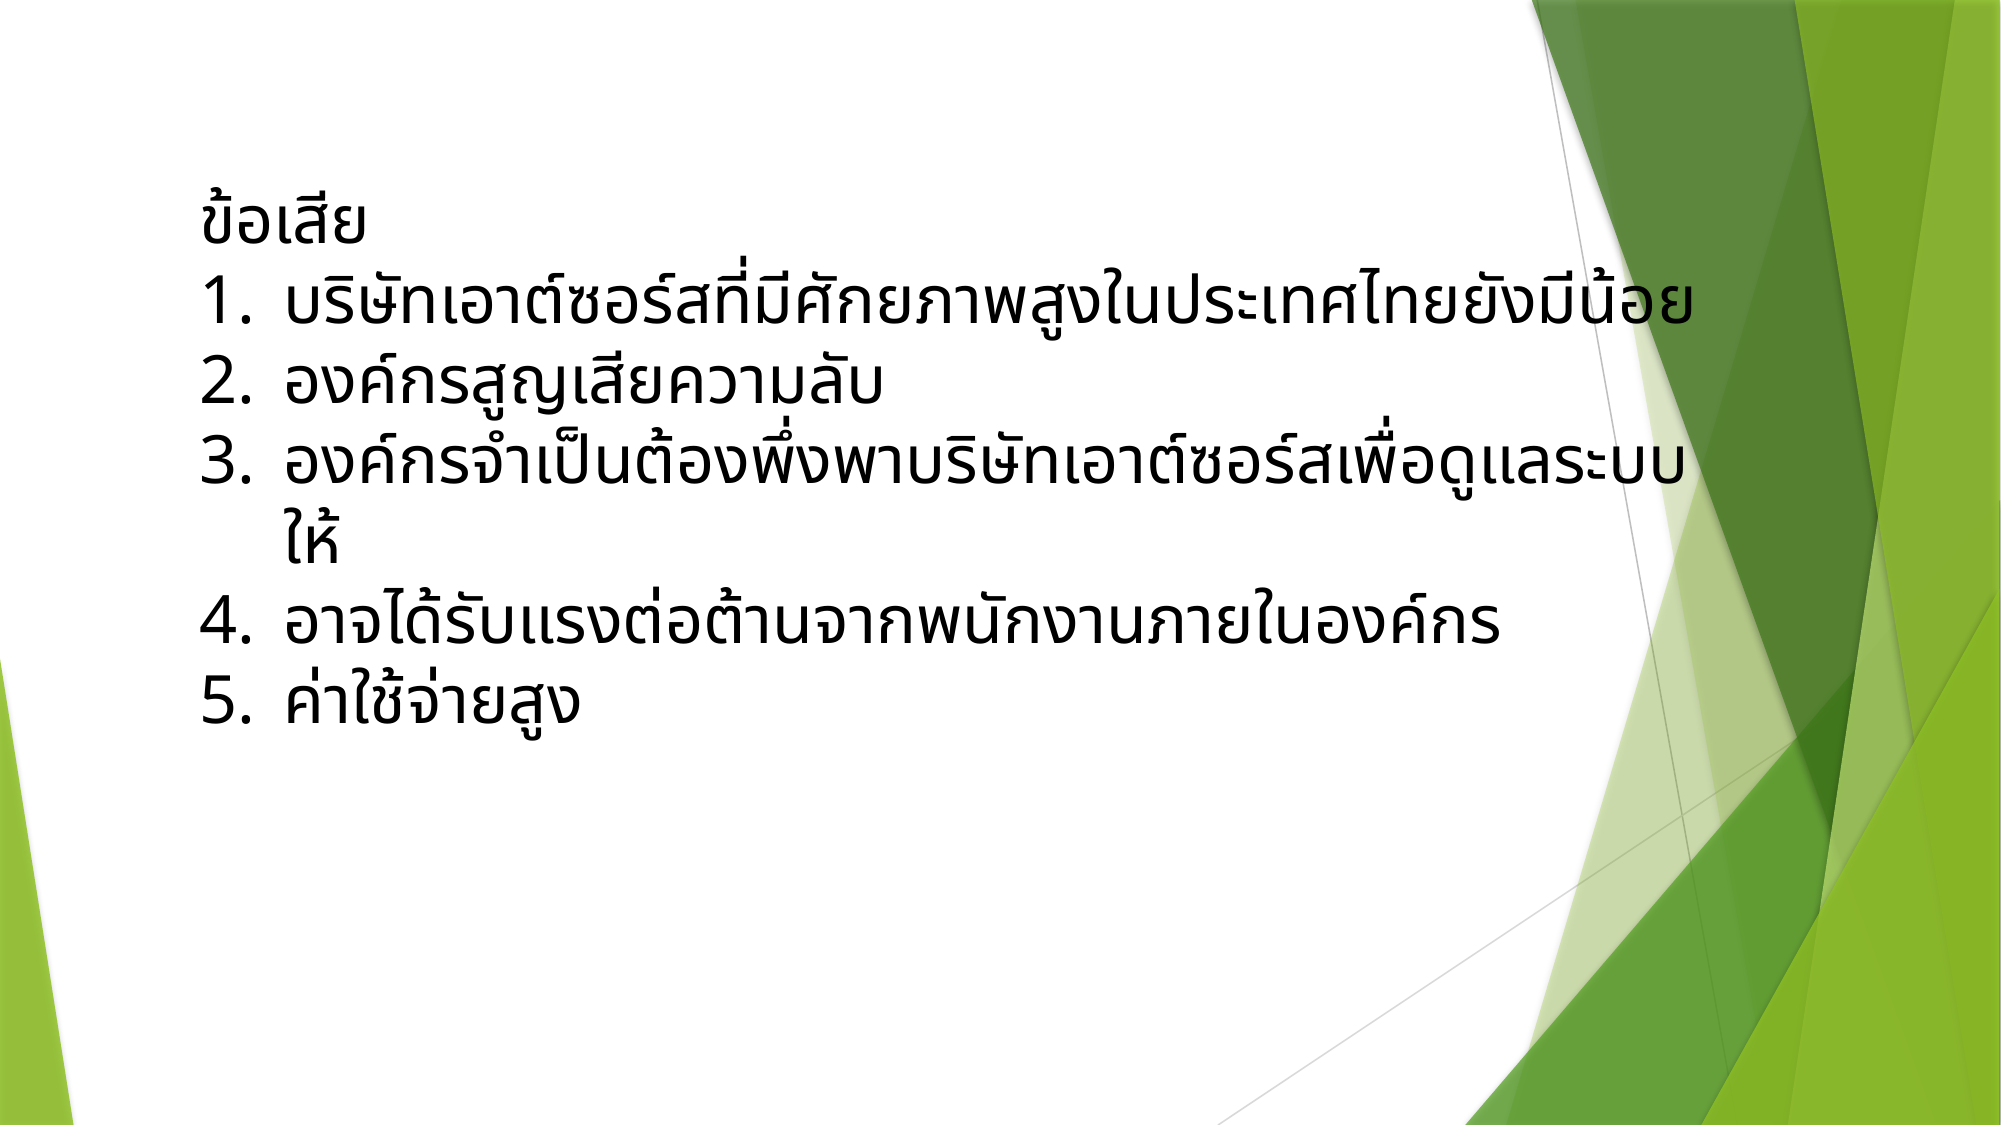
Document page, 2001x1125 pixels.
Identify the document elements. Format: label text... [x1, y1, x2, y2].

text_box ข้อเสีย บริษัทเอาต์ซอร์สที่มีศักยภาพสูงในประเทศไทยยังมีน้อย องค์กรสูญเสียความลับ องค์กรจำเป็นต้องพึ่งพาบริษัทเอาต์ซอร์สเพื่อดูแลระบบให้ อาจได้รับแรงต่อต้านจากพนักงานภายในองค์กร ค่าใช้จ่ายสูง [184, 169, 1749, 824]
